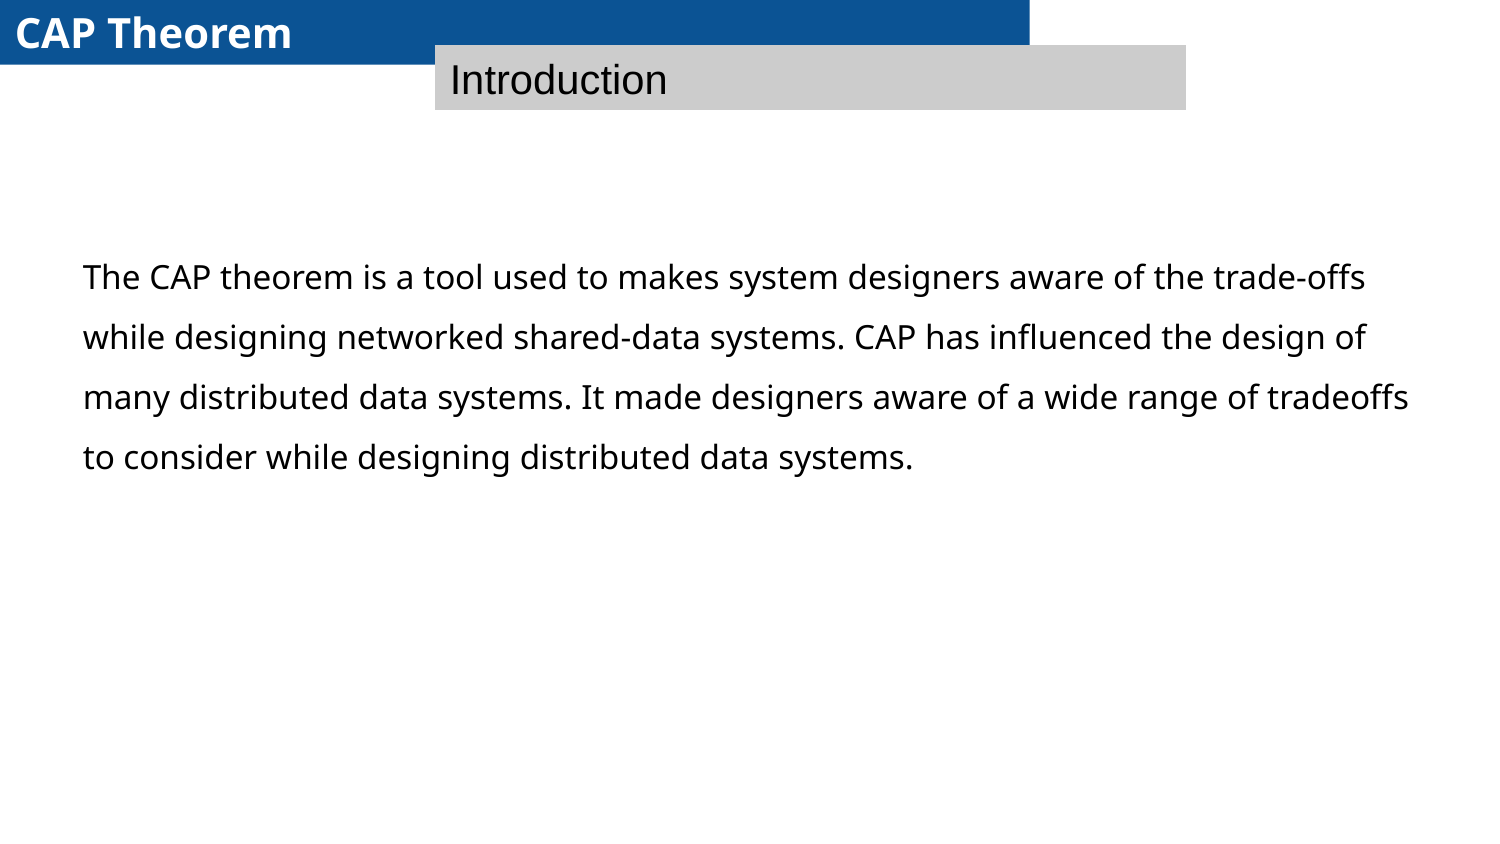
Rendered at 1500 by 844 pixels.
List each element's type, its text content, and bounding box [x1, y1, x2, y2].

text_box CAP Theorem [0, 0, 1030, 65]
text_box Introduction [435, 45, 1186, 110]
text_box The CAP theorem is a tool used to makes system designers aware of the trade-offs while designing networked shared-data systems. CAP has influenced the design of many distributed data systems. It made designers aware of a wide range of tradeoffs to consider while designing distributed data systems. [67, 221, 1463, 724]
